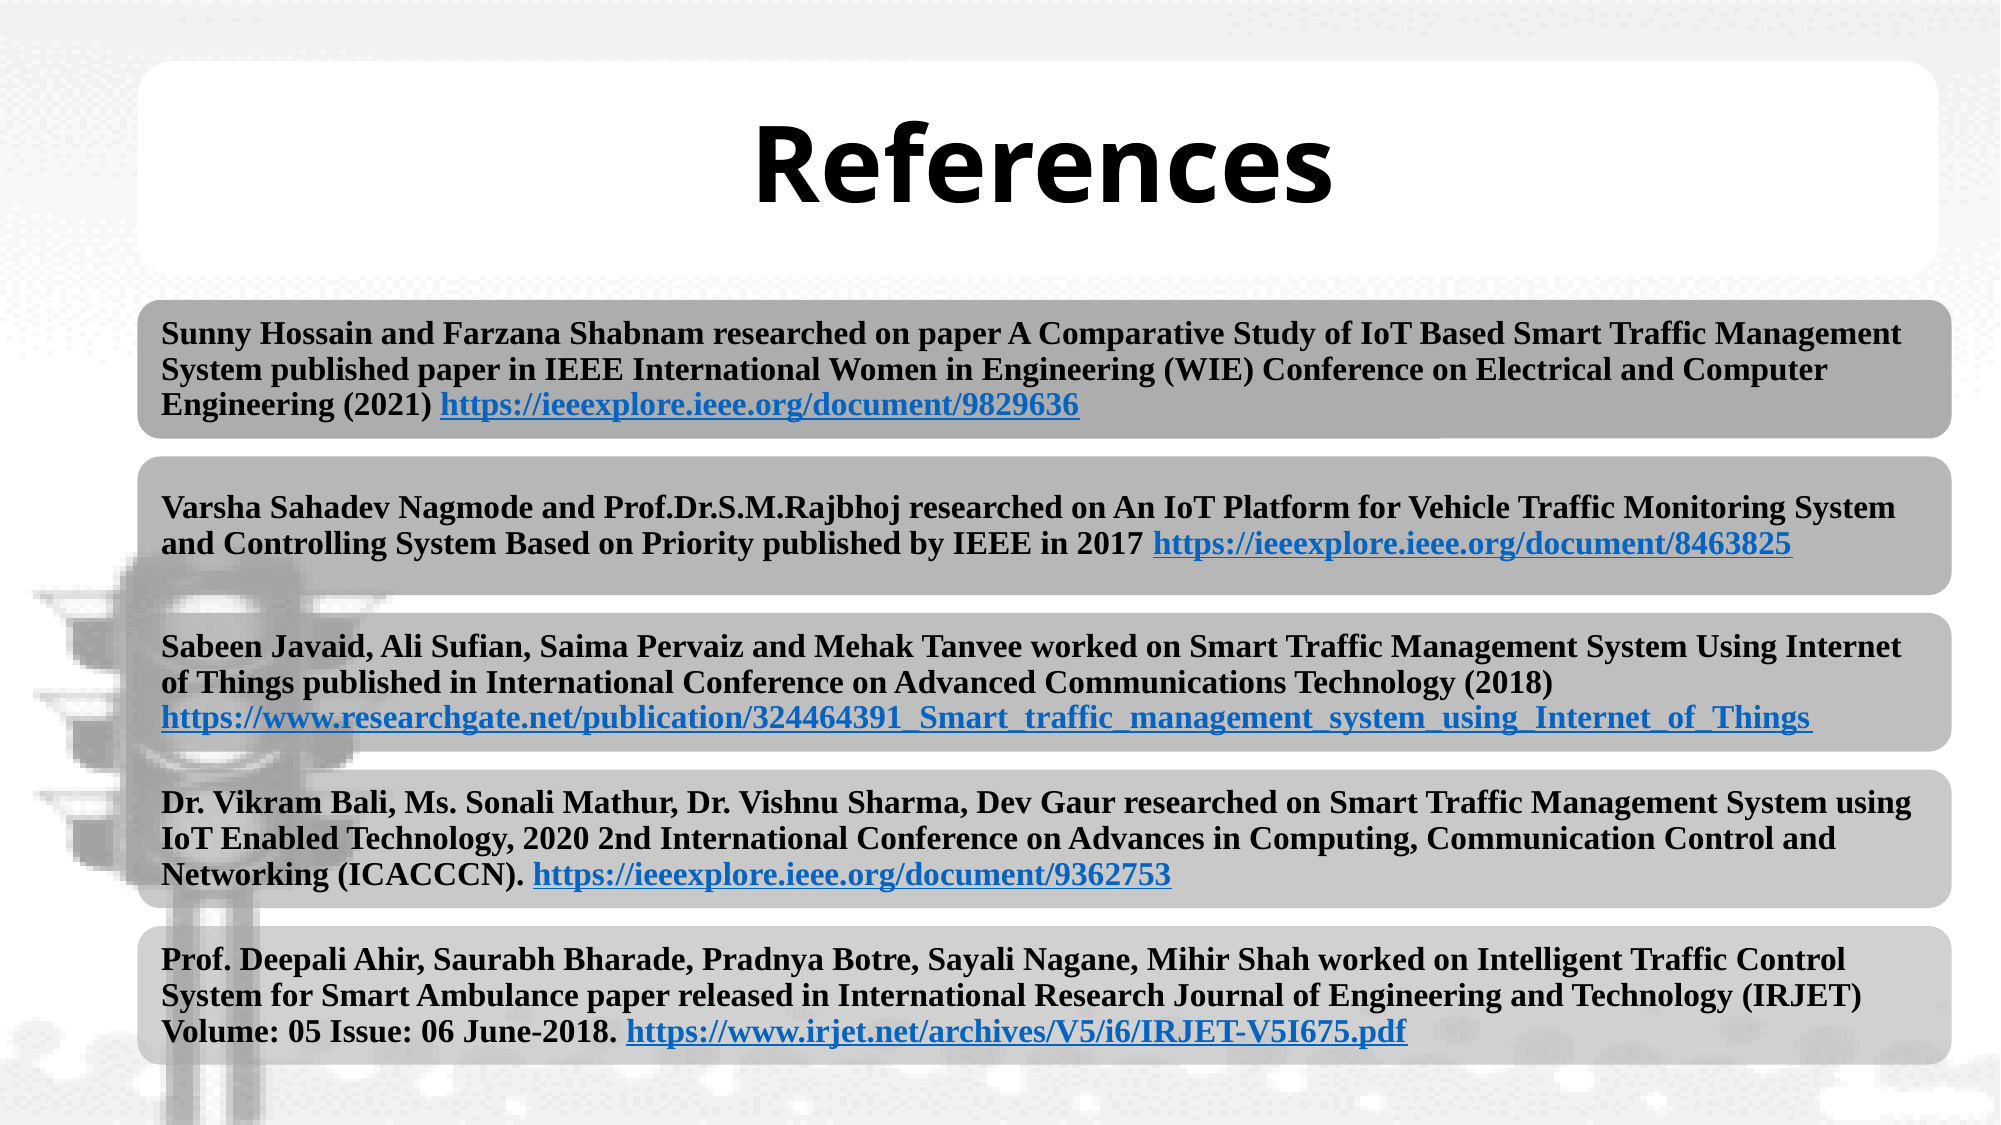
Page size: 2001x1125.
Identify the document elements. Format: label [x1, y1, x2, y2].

text_box [137, 59, 1939, 278]
list [137, 299, 1952, 1066]
